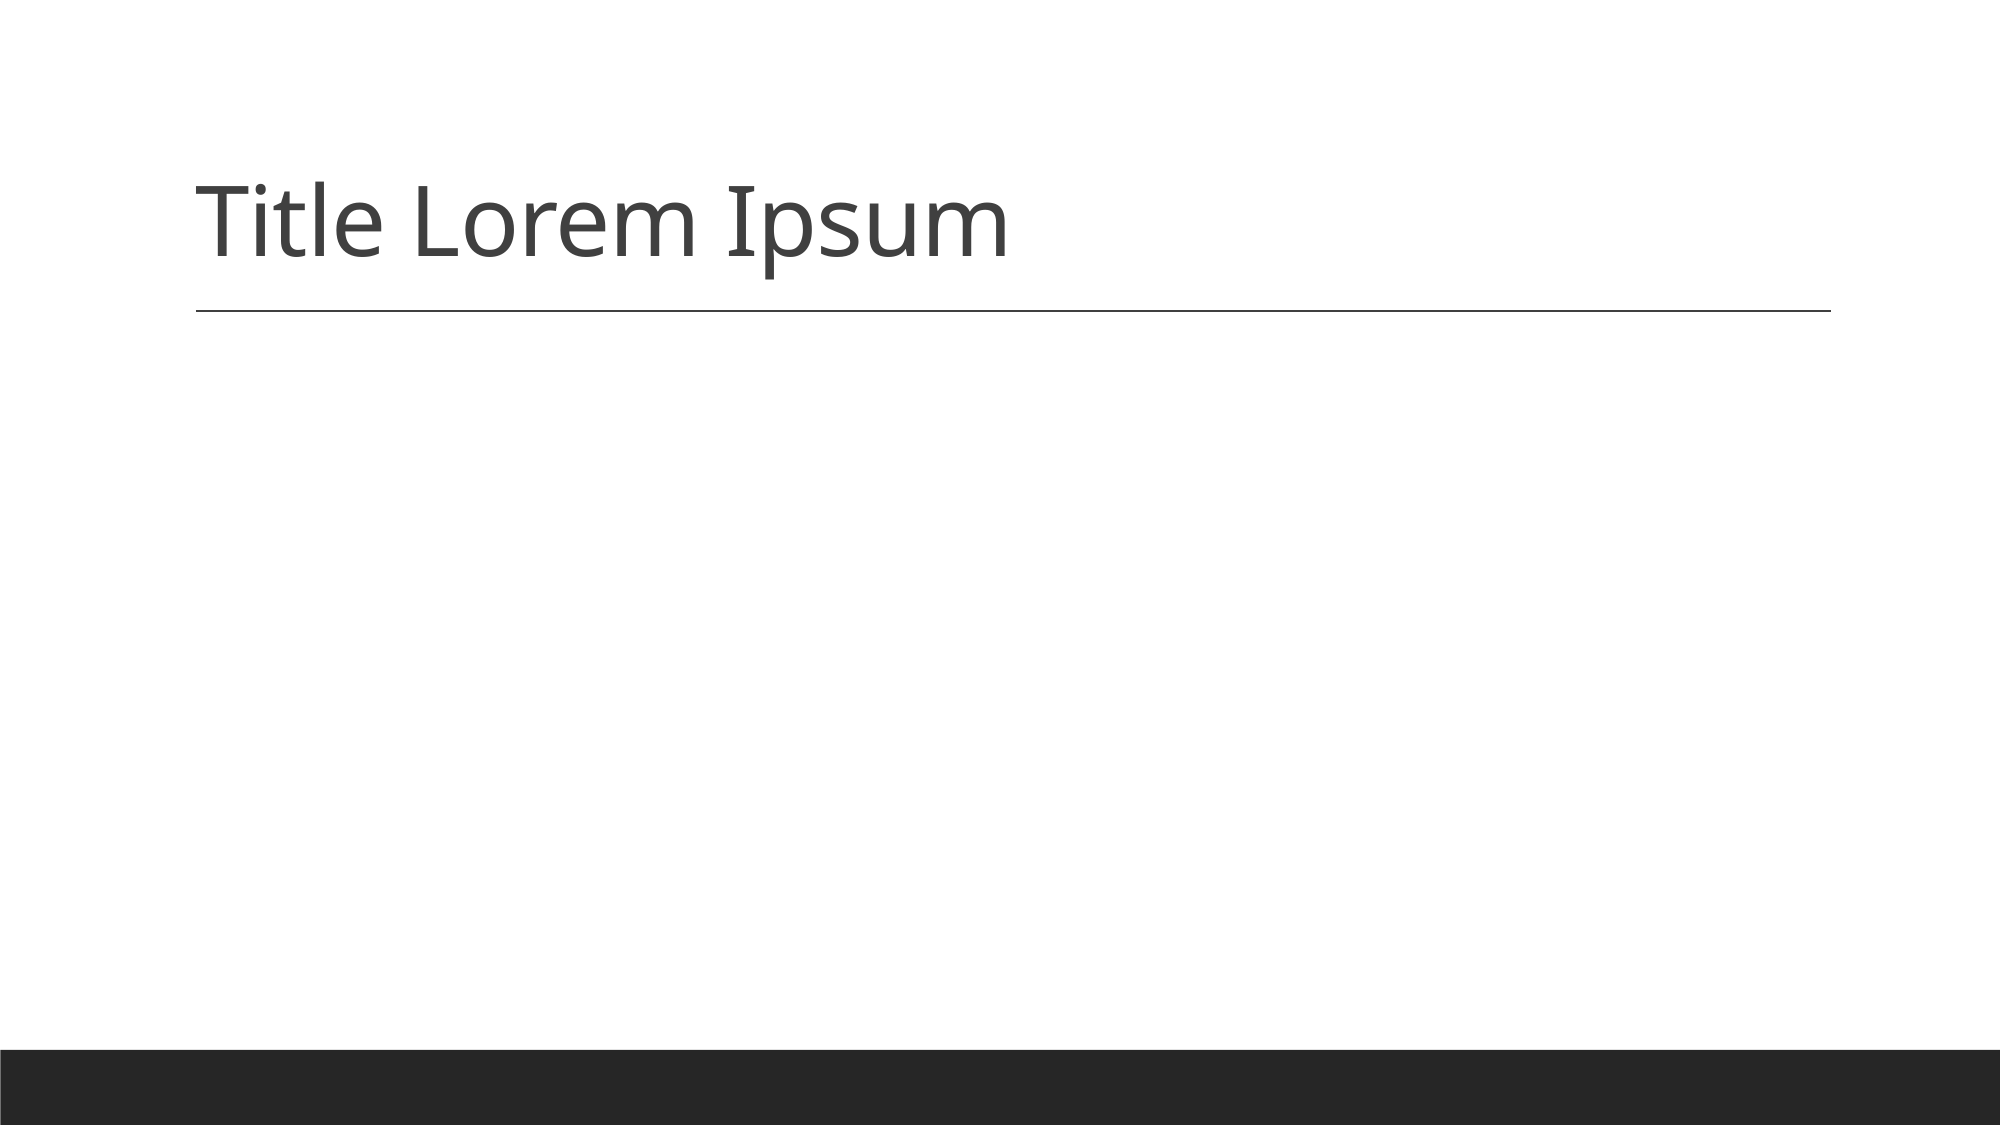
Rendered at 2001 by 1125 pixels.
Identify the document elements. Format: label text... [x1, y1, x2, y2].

title Title Lorem Ipsum [180, 47, 1830, 285]
